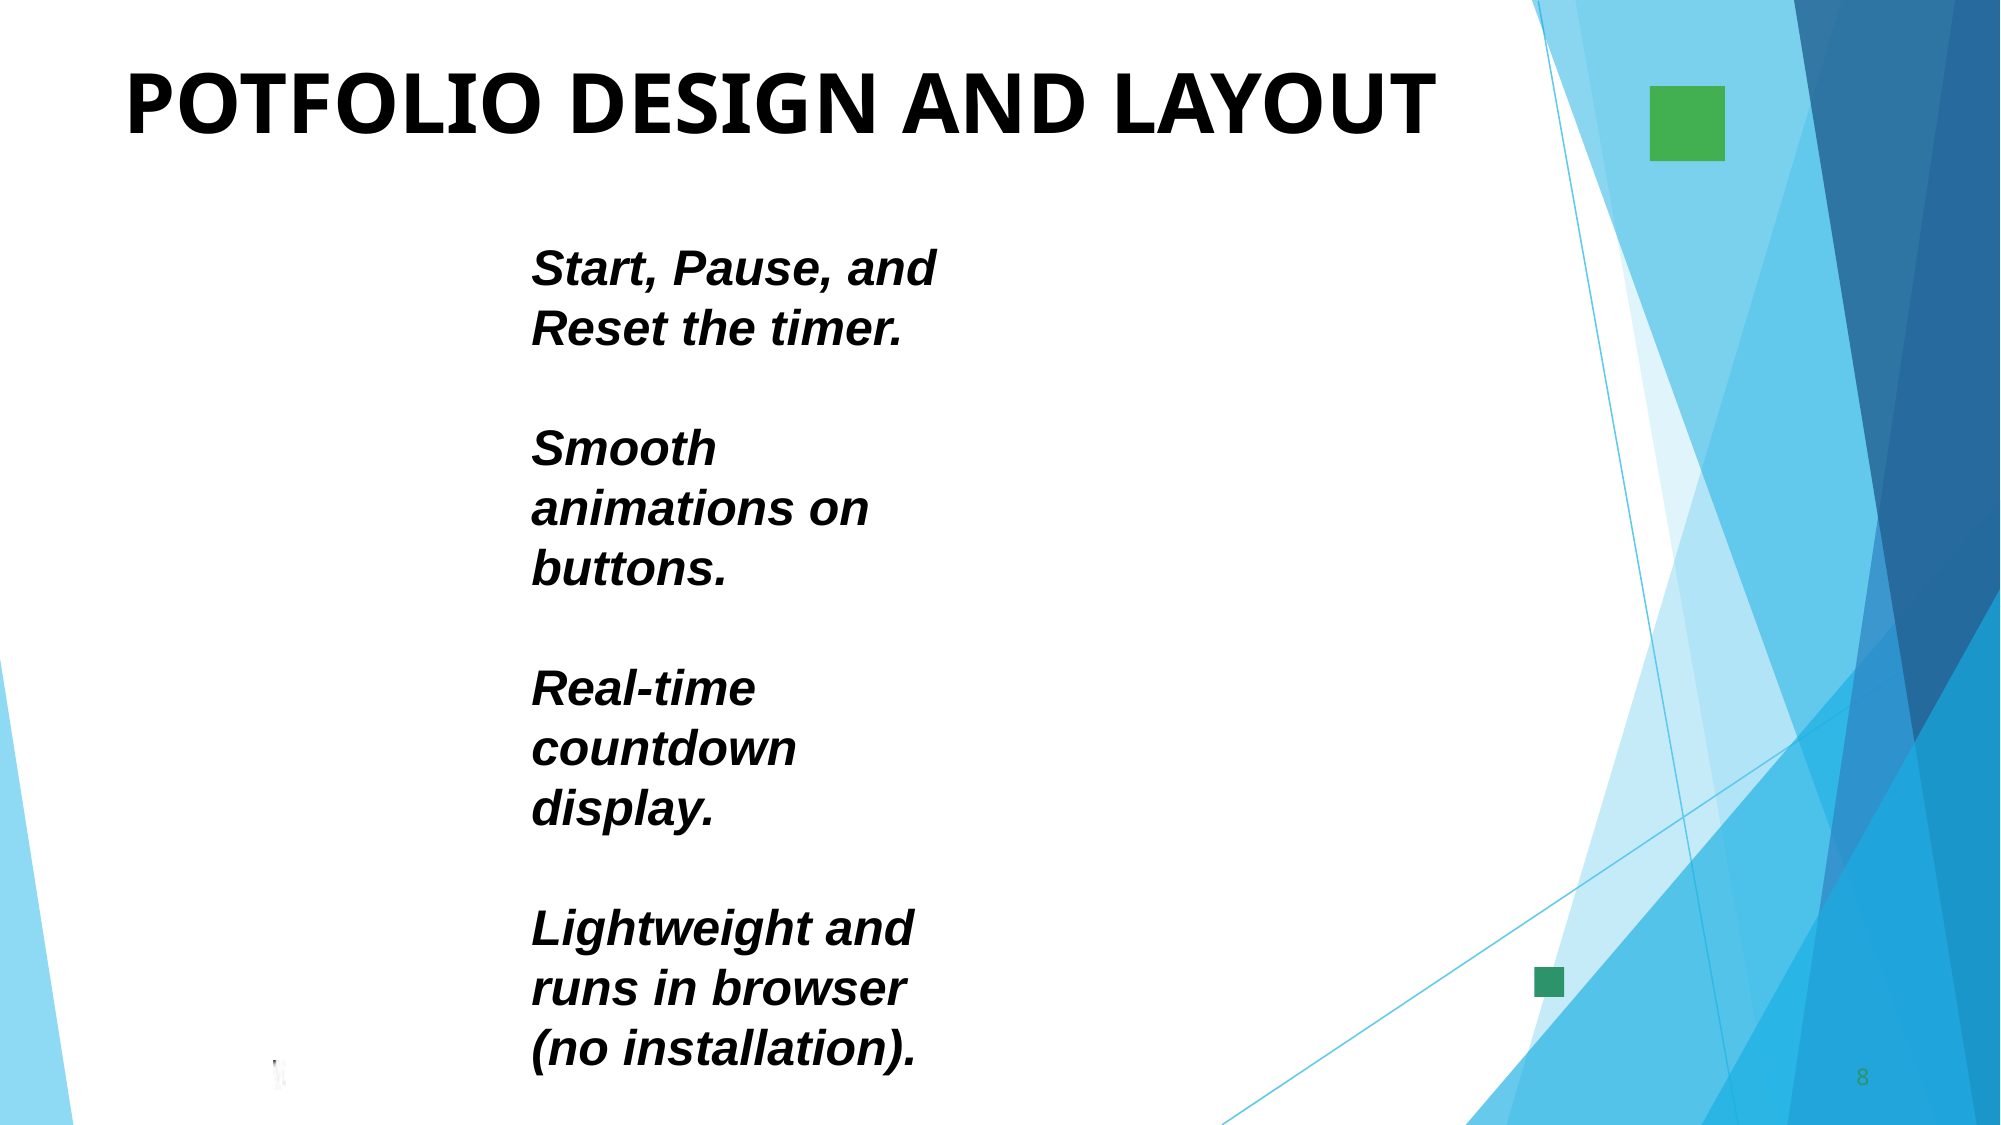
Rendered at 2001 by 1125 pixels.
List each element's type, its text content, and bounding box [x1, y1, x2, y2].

text_box POTFOLIO DESIGN AND LAYOUT [121, 47, 1564, 150]
text_box [1534, 967, 1565, 997]
text_box [1649, 86, 1725, 162]
picture [273, 1060, 287, 1091]
text_box ‹#› [1849, 1061, 1888, 1095]
text_box Start, Pause, and Reset the timer. Smooth animations on buttons. Real-time countdown display. Lightweight and runs in browser (no installation). [516, 220, 1009, 1091]
